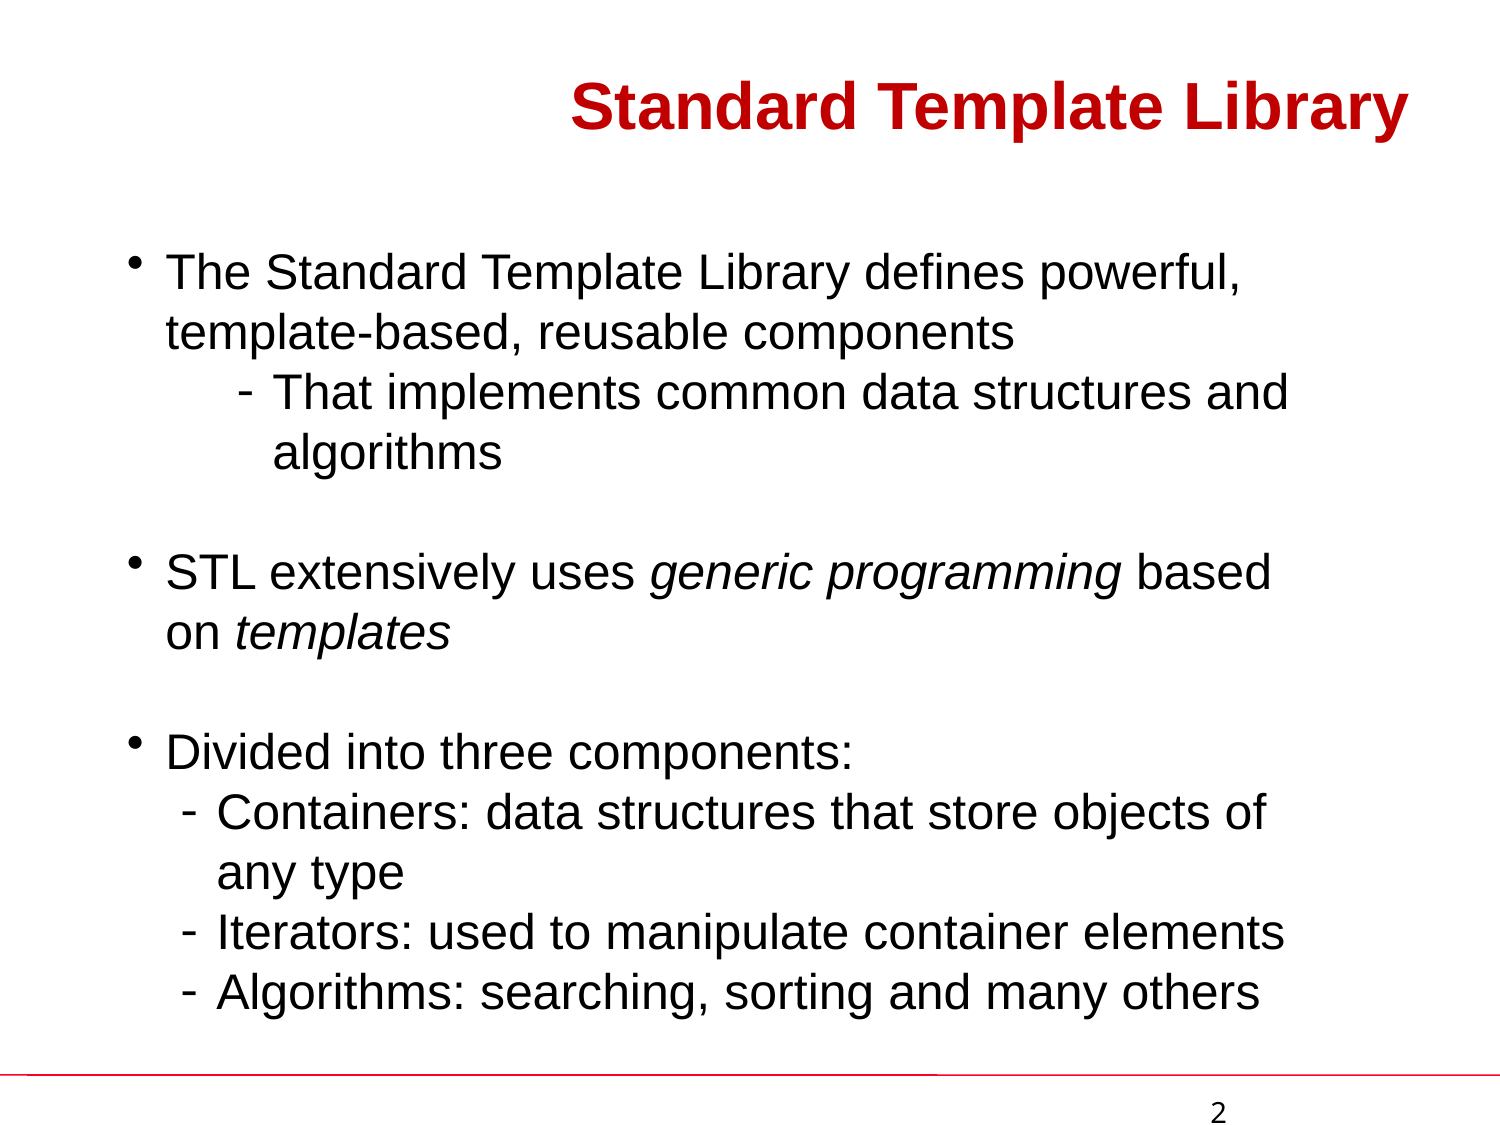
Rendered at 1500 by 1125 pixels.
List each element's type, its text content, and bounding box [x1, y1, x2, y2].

slide_number 2 [1187, 1087, 1500, 1125]
title Standard Template Library [74, 0, 1426, 151]
text_box The Standard Template Library defines powerful, template-based, reusable components That implements common data structures and algorithms STL extensively uses generic programming based on templates Divided into three components: Containers: data structures that store objects of any type Iterators: used to manipulate container elements Algorithms: searching, sorting and many others [112, 231, 1323, 1027]
